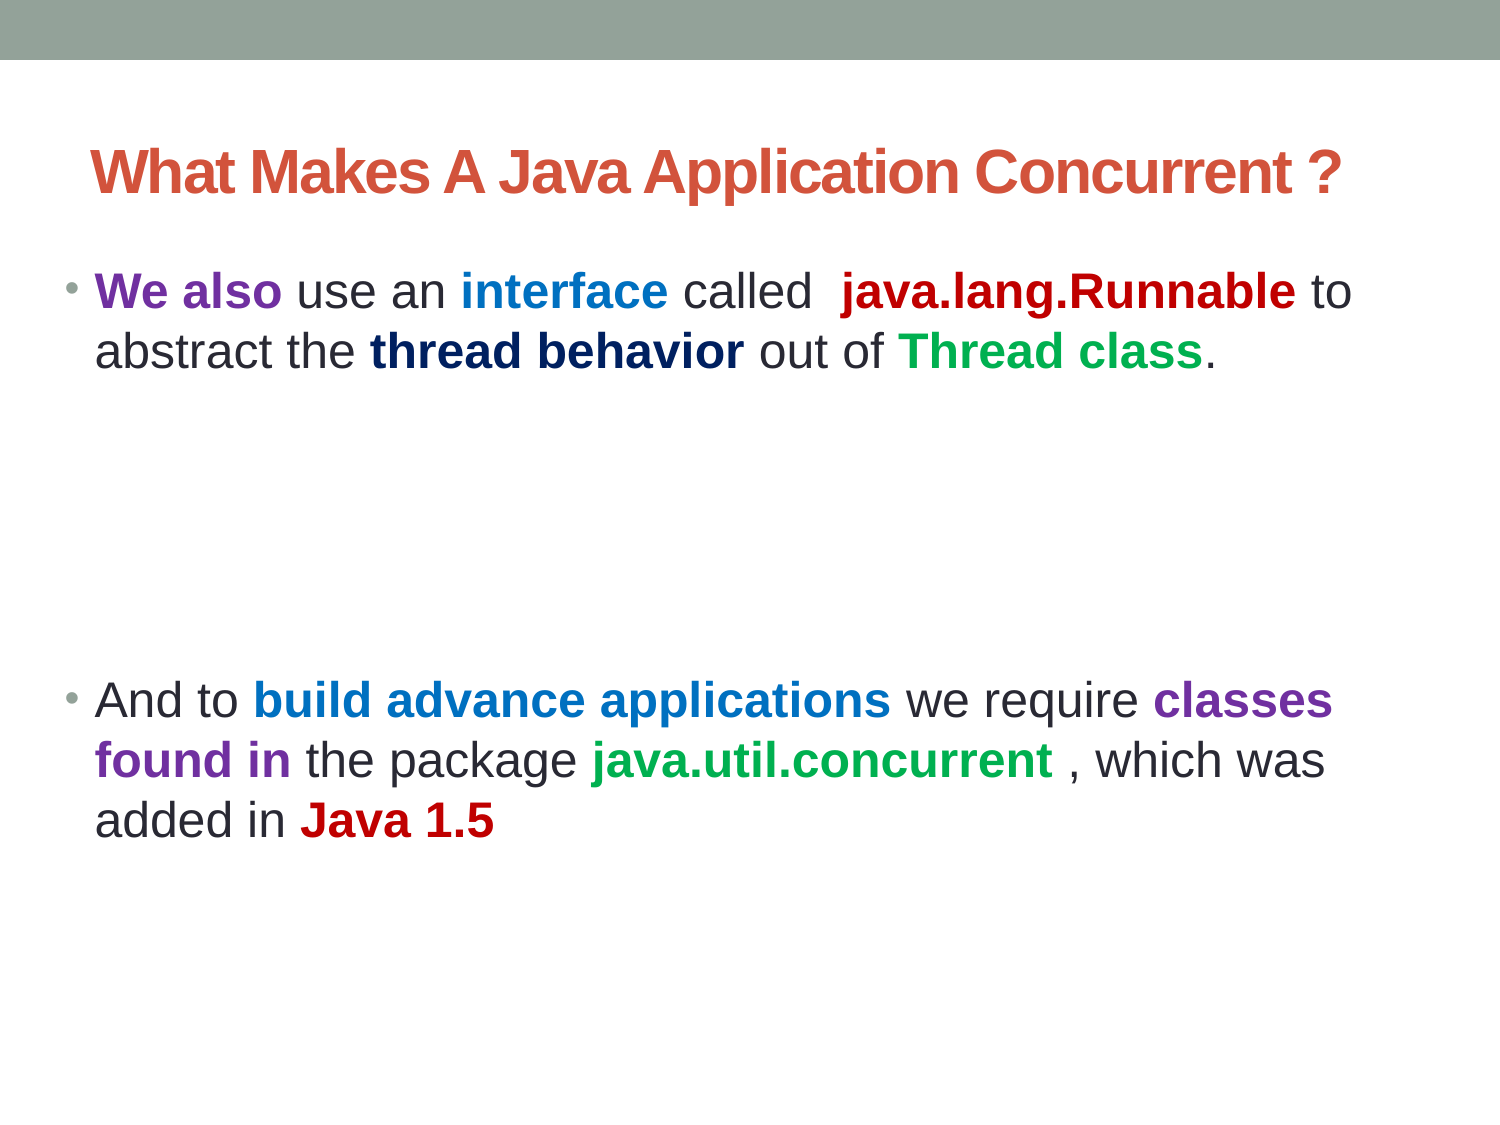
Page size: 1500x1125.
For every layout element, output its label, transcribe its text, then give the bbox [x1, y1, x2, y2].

title What Makes A Java Application Concurrent ? [75, 87, 1425, 250]
list We also use an interface called java.lang.Runnable to abstract the thread behavior out of Thread class. And to build advance applications we require classes found in the package java.util.concurrent , which was added in Java 1.5 [49, 250, 1445, 1047]
